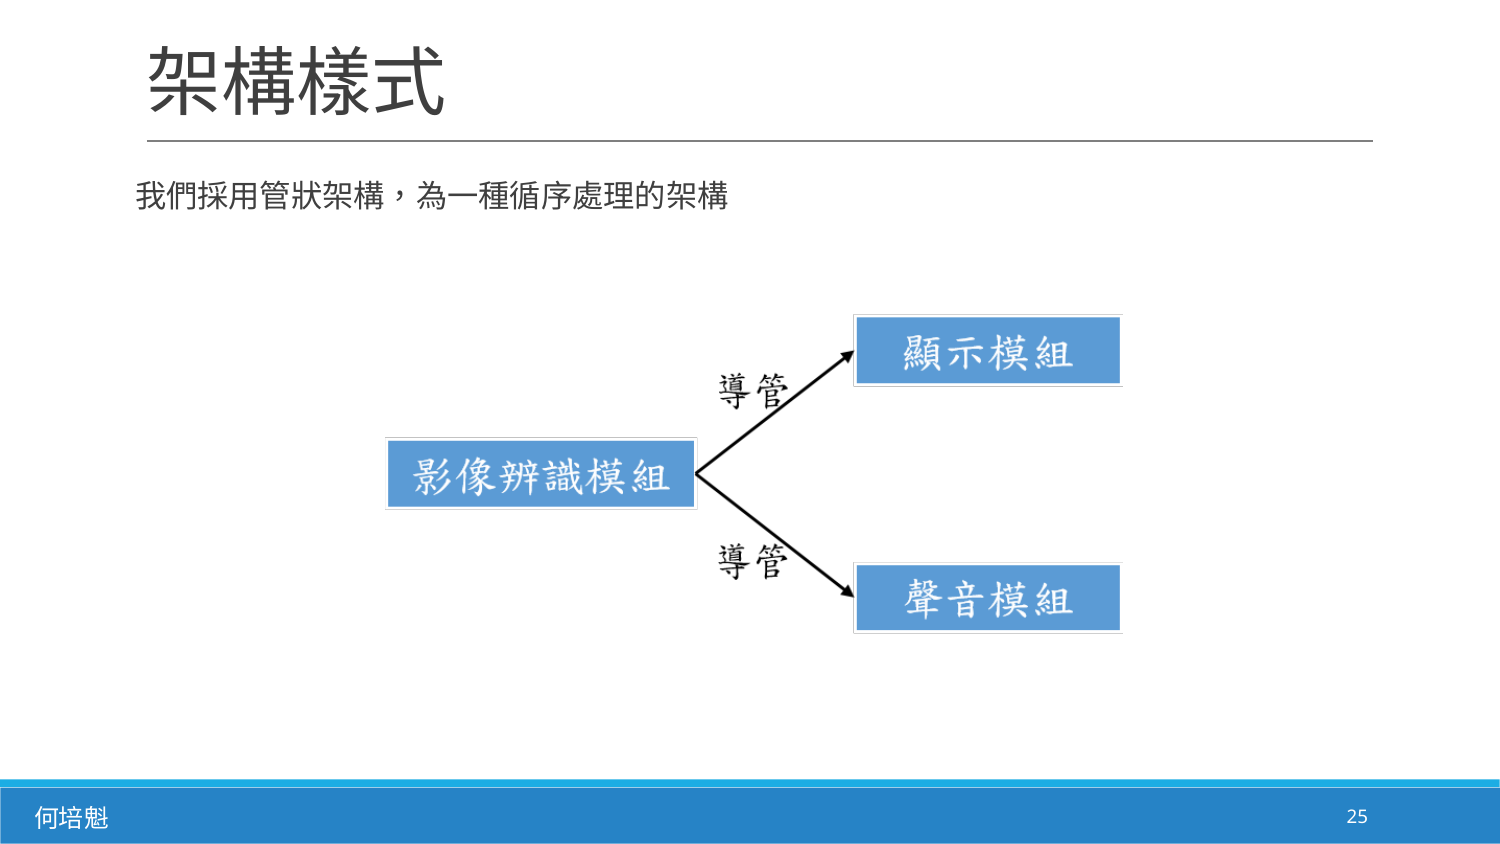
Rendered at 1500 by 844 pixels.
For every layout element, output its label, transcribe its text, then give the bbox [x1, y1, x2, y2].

picture [384, 309, 1124, 651]
slide_number 25 [1218, 794, 1380, 840]
list 我們採用管狀架構，為一種循序處理的架構 [135, 152, 1373, 723]
title 架構樣式 [135, 19, 1373, 131]
slide_number 何培魁 [22, 794, 185, 840]
